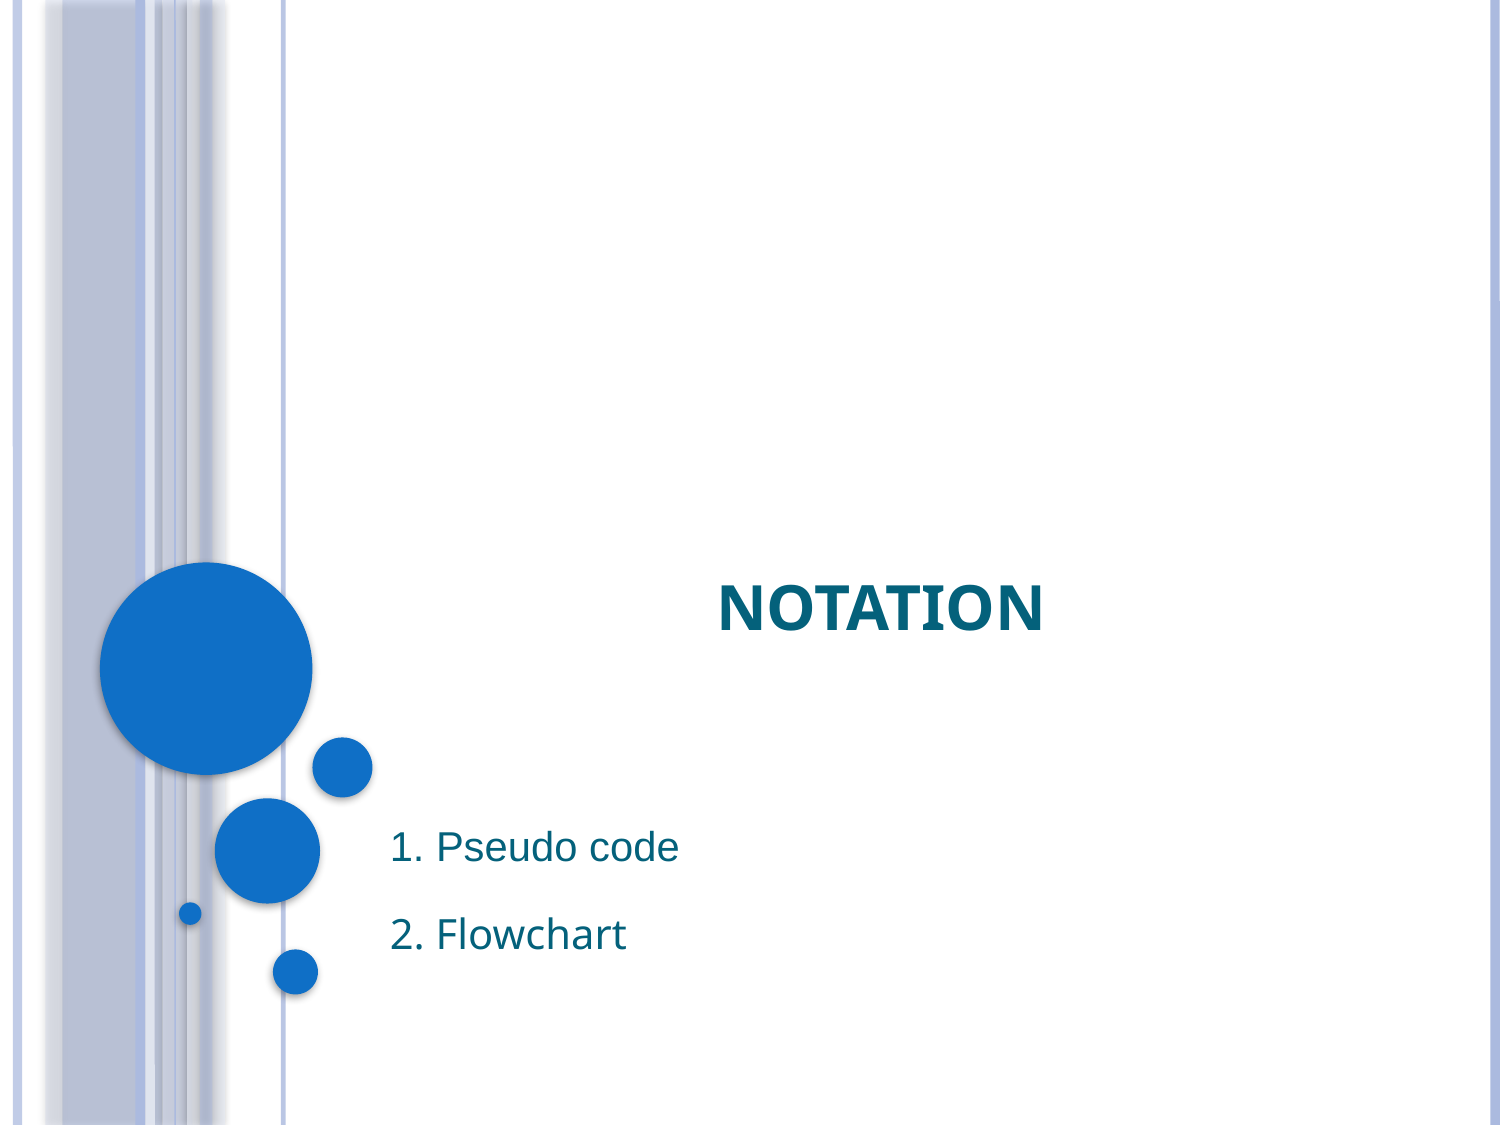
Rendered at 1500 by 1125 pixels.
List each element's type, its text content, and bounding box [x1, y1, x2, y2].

subtitle 1. Pseudo code 2. Flowchart [375, 787, 1388, 1046]
title Notation [375, 512, 1388, 650]
